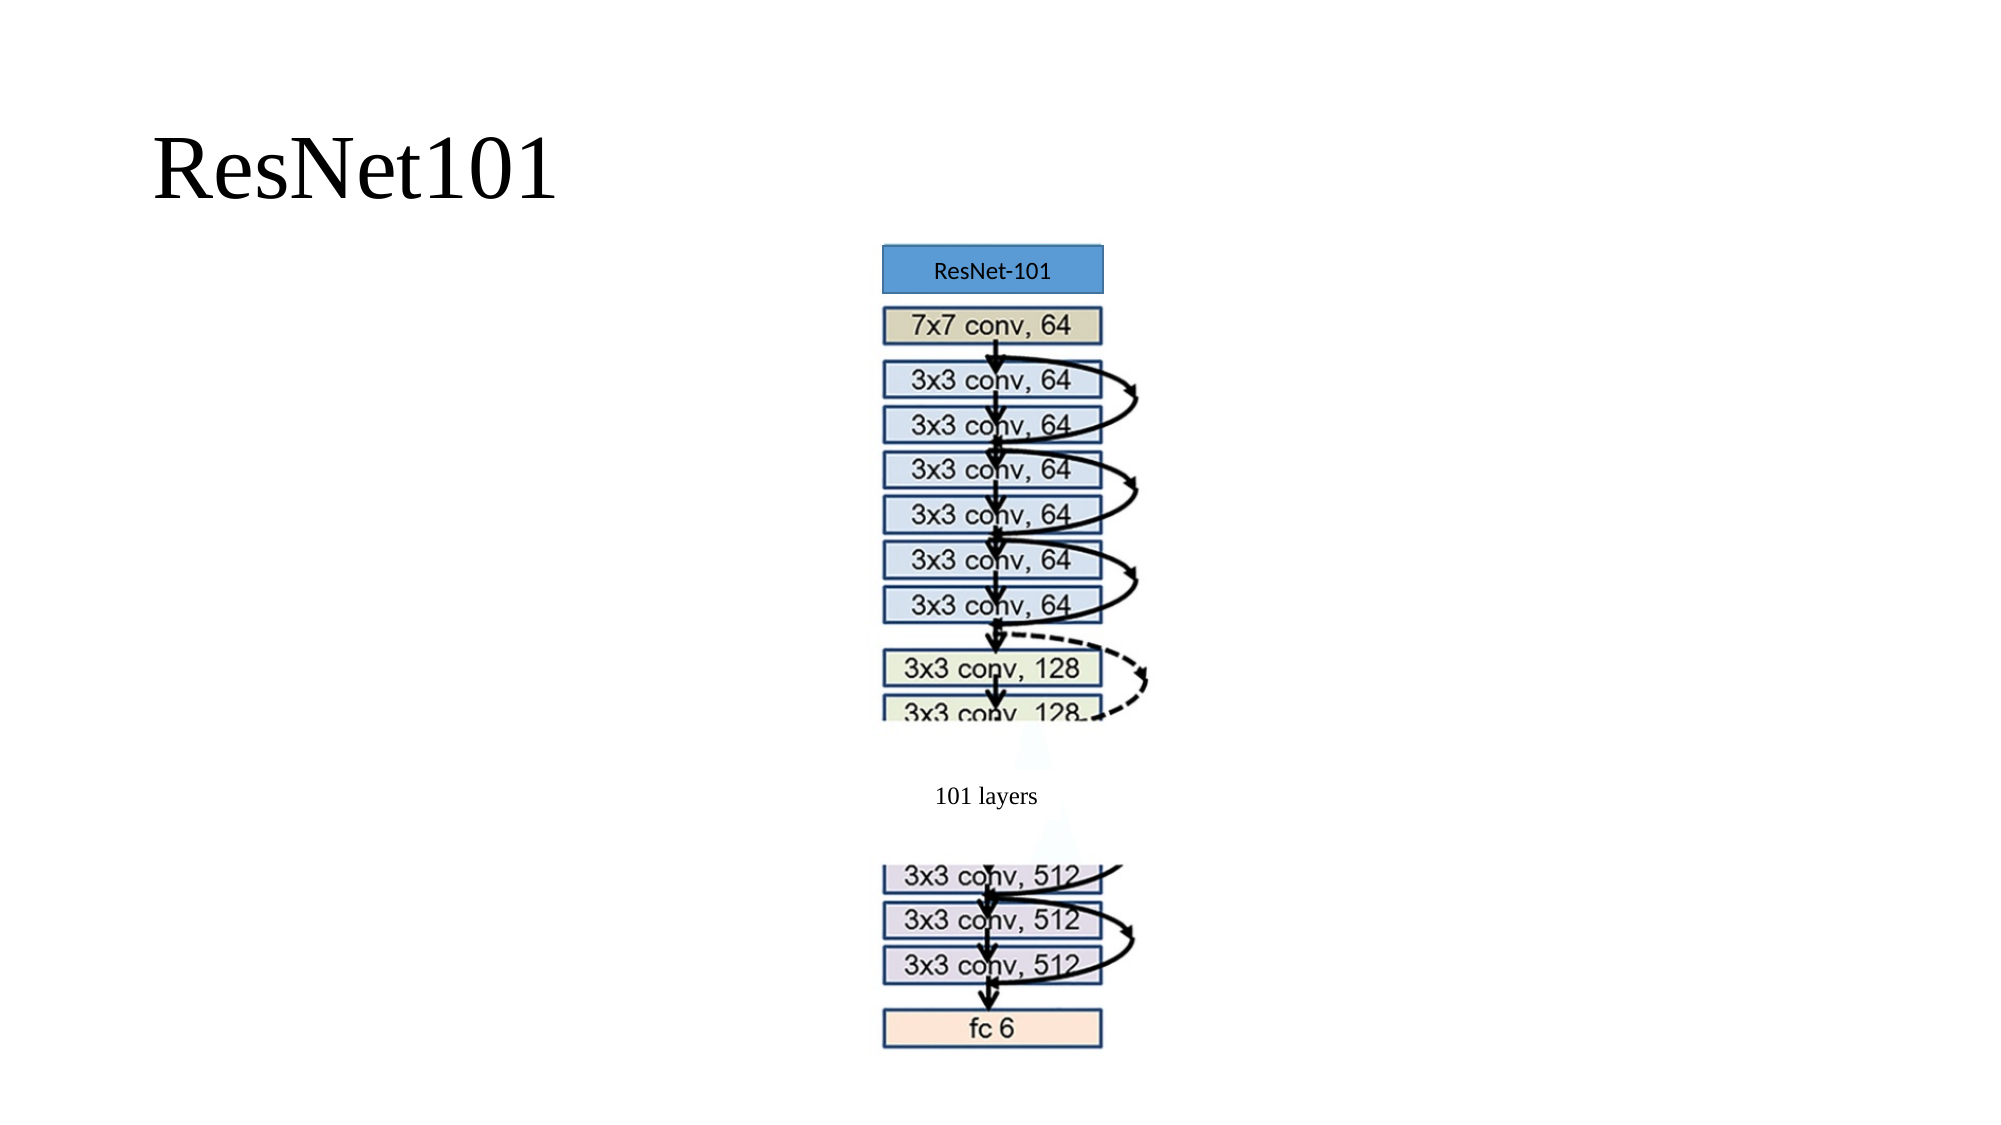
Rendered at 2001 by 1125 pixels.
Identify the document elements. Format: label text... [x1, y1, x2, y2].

title ResNet101 [137, 59, 1863, 278]
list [817, 227, 1183, 1056]
